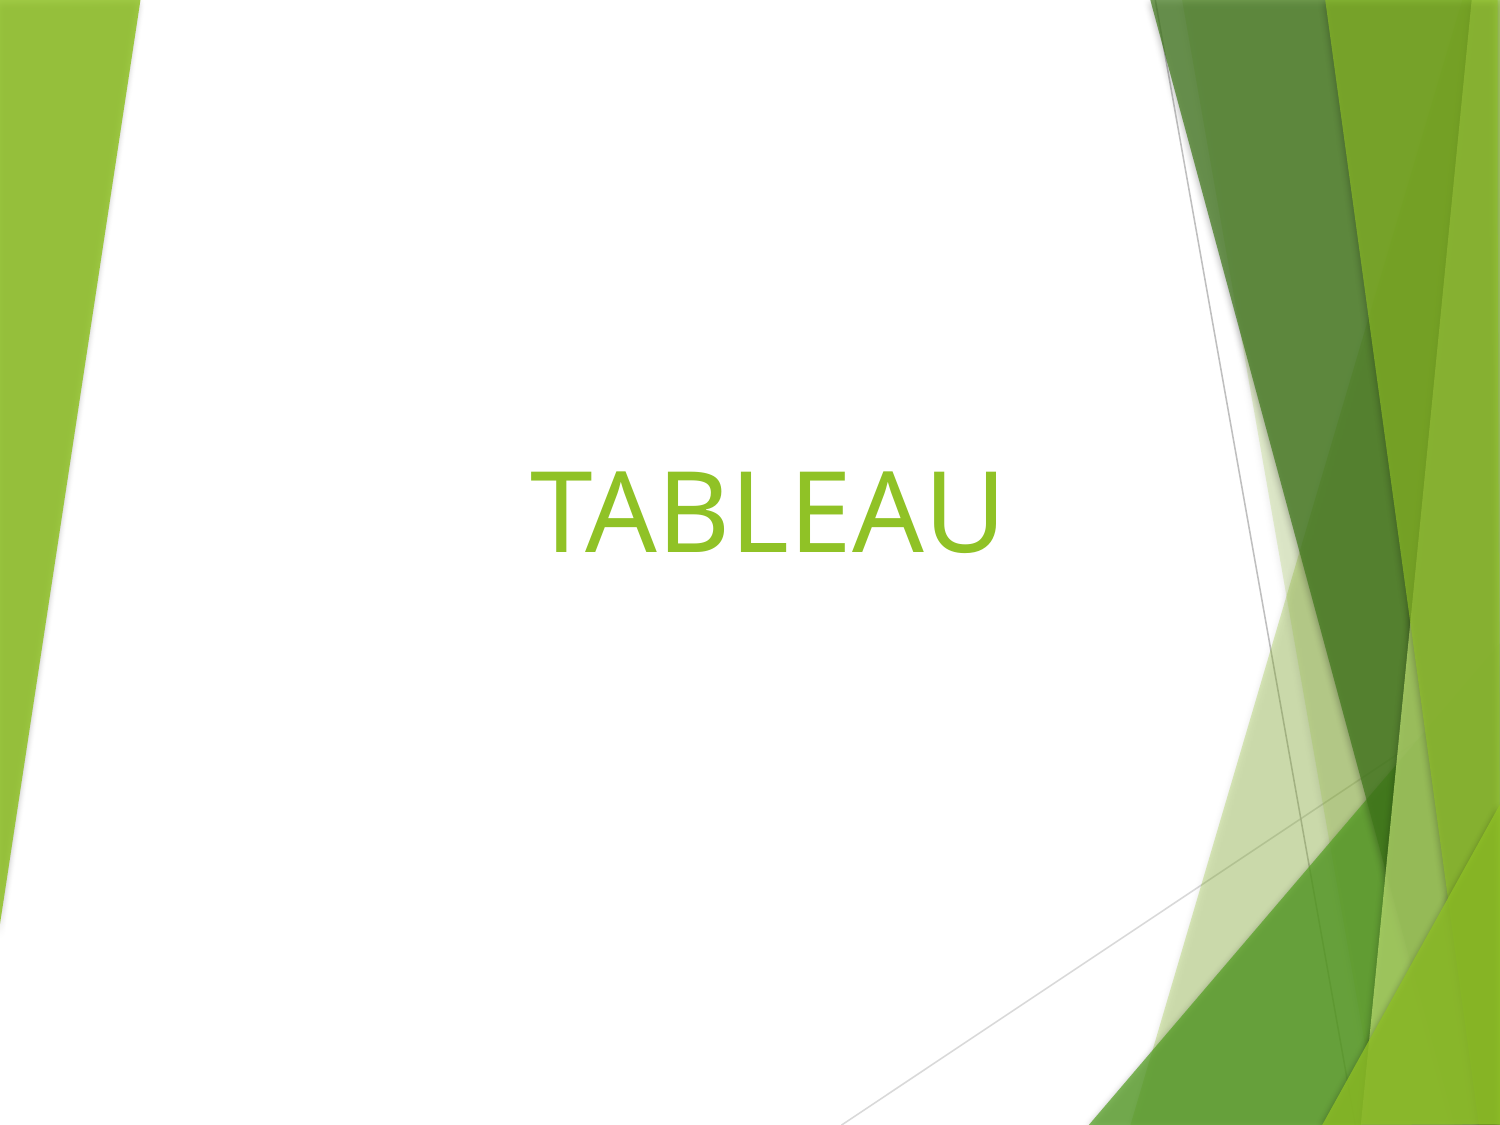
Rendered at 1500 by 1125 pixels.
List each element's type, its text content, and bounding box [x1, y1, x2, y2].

title TABLEAU [137, 425, 1400, 583]
